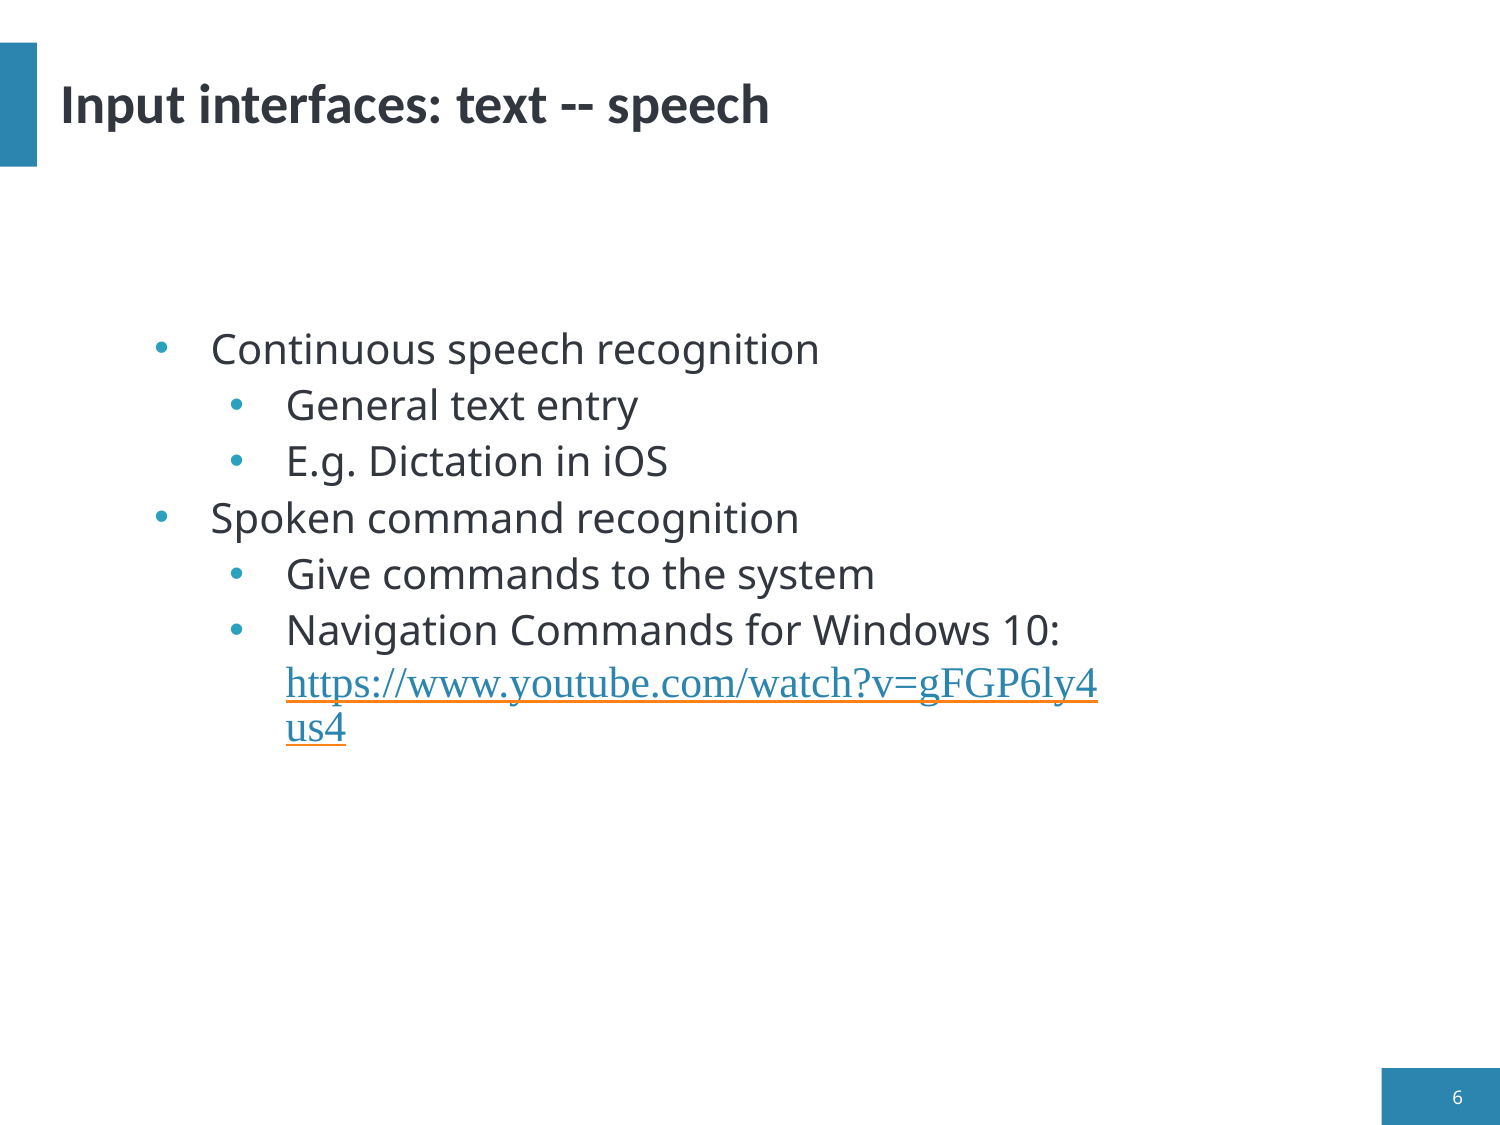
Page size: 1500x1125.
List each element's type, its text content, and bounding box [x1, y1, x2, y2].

slide_number 6 [1417, 768, 1464, 1125]
title Input interfaces: text -- speech [45, 42, 1464, 168]
text_box Continuous speech recognition General text entry E.g. Dictation in iOS Spoken command recognition Give commands to the system Navigation Commands for Windows 10: https://www.youtube.com/watch?v=gFGP6ly4us4 [152, 311, 1110, 707]
